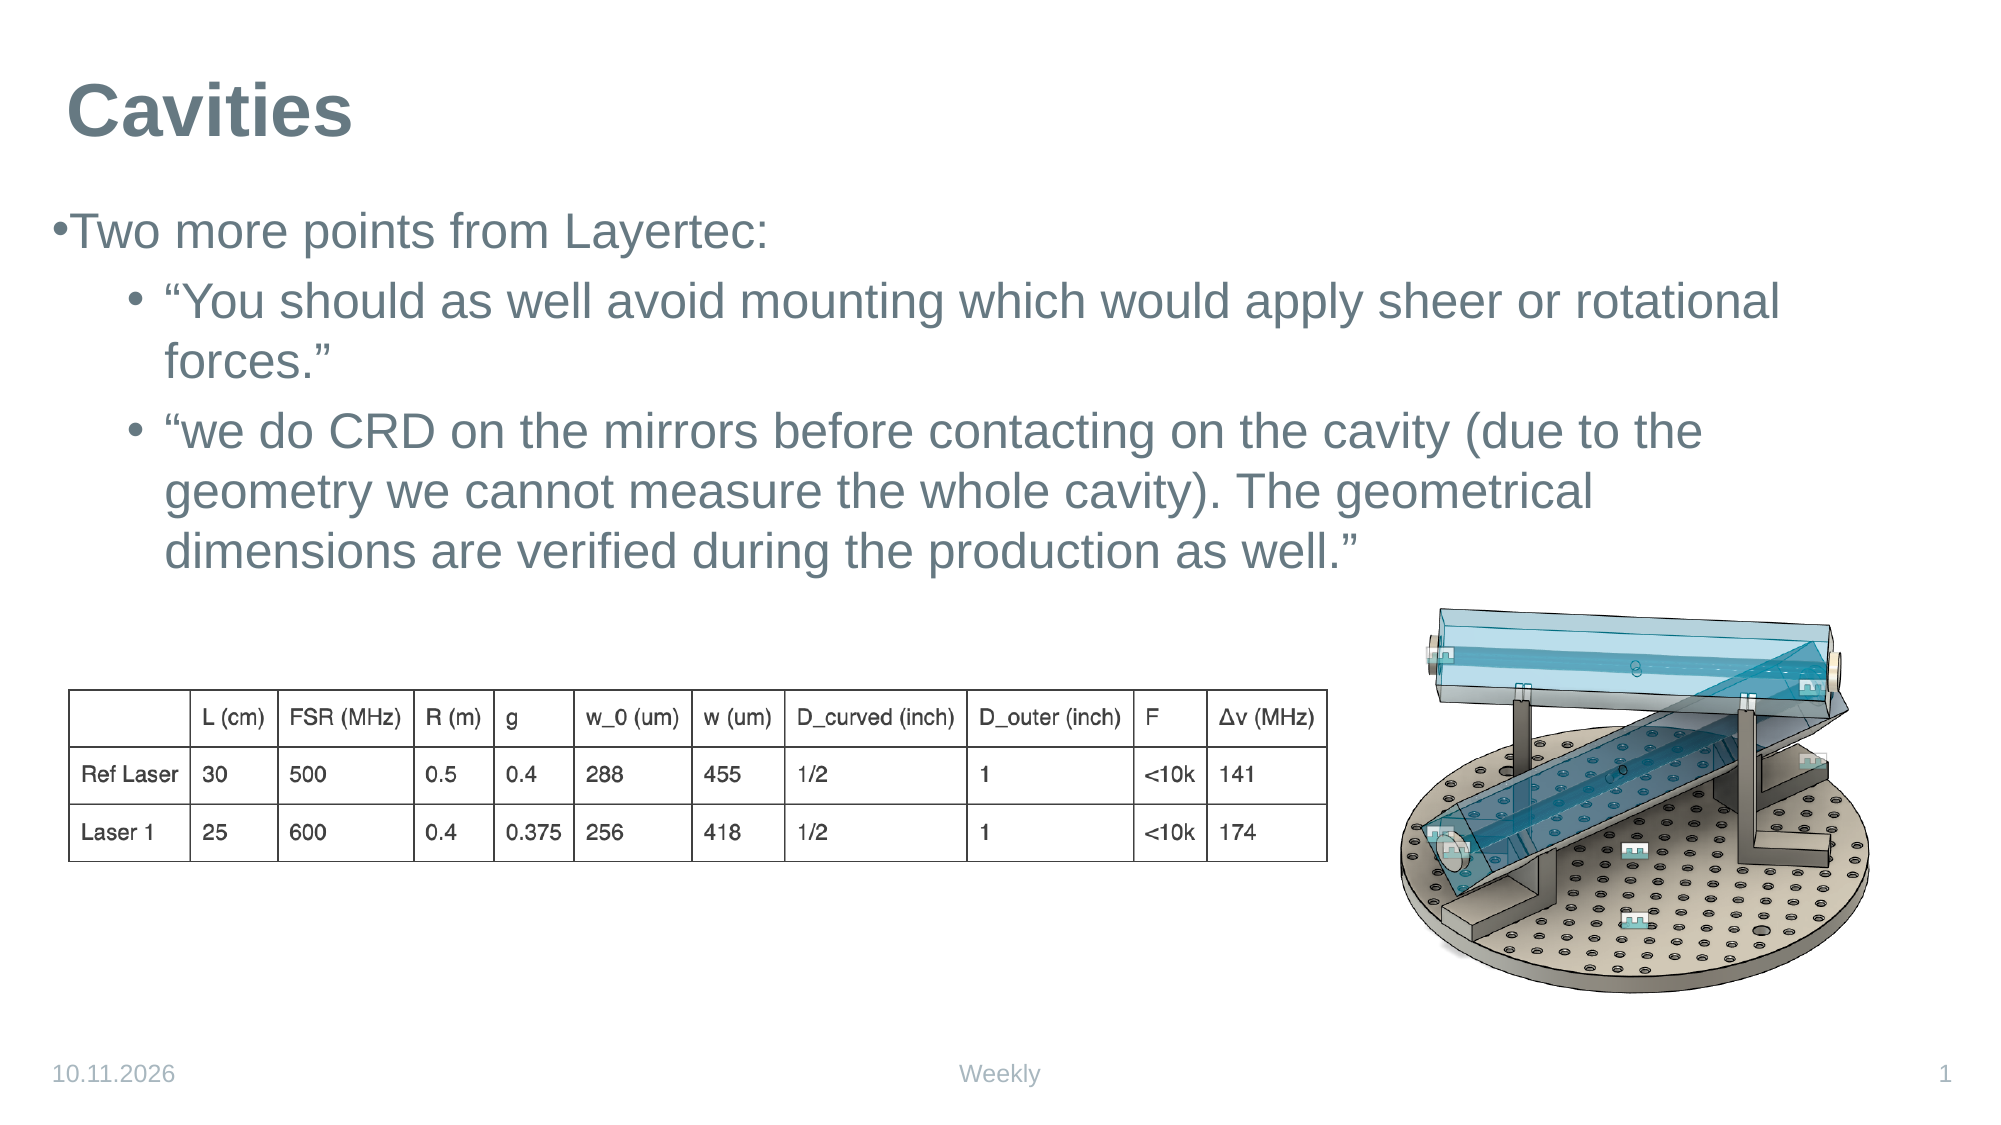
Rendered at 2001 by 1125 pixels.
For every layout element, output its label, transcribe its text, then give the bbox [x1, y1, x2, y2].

footer Weekly [662, 1042, 1338, 1103]
slide_number 1 [1517, 1073, 1968, 1103]
title Cavities [36, 39, 1727, 186]
list Two more points from Layertec: “You should as well avoid mounting which would apply sheer or rotational forces.” “we do CRD on the mirrors before contacting on the cavity (due to the geometry we cannot measure the whole cavity). The geometrical dimensions are verified during the production as well.” [36, 190, 1865, 907]
picture [62, 461, 1985, 1073]
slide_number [36, 1042, 487, 1103]
